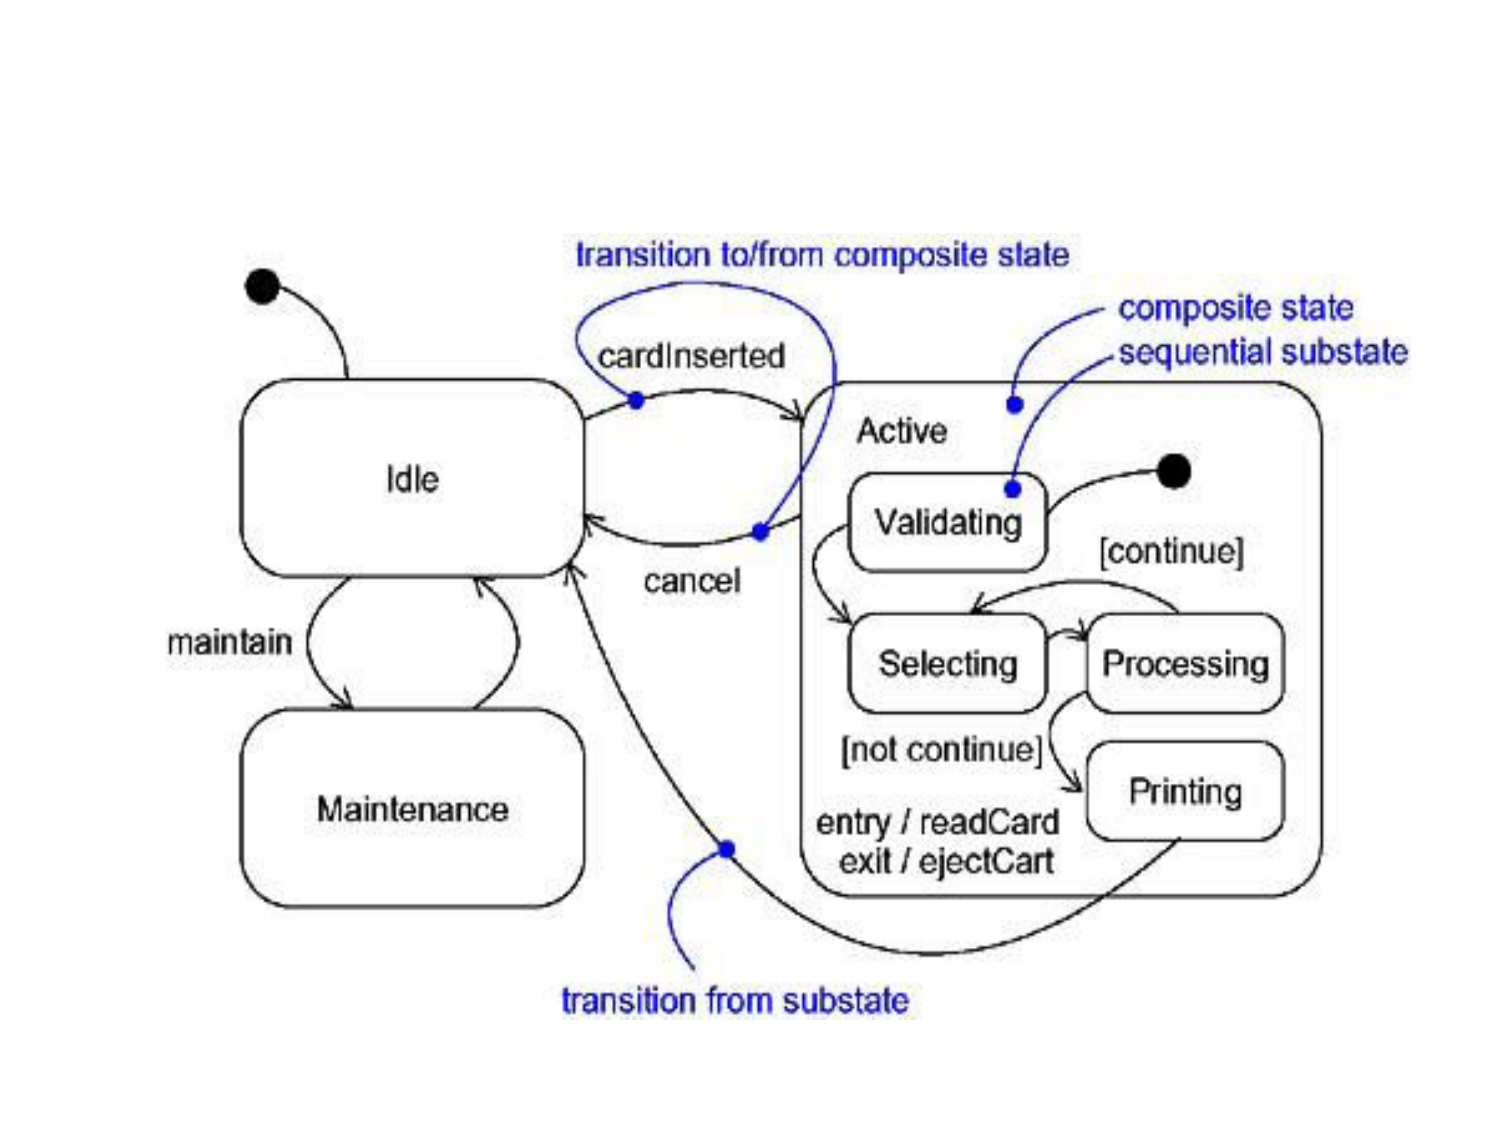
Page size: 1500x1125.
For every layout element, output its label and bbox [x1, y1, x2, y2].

picture [164, 233, 1411, 1021]
